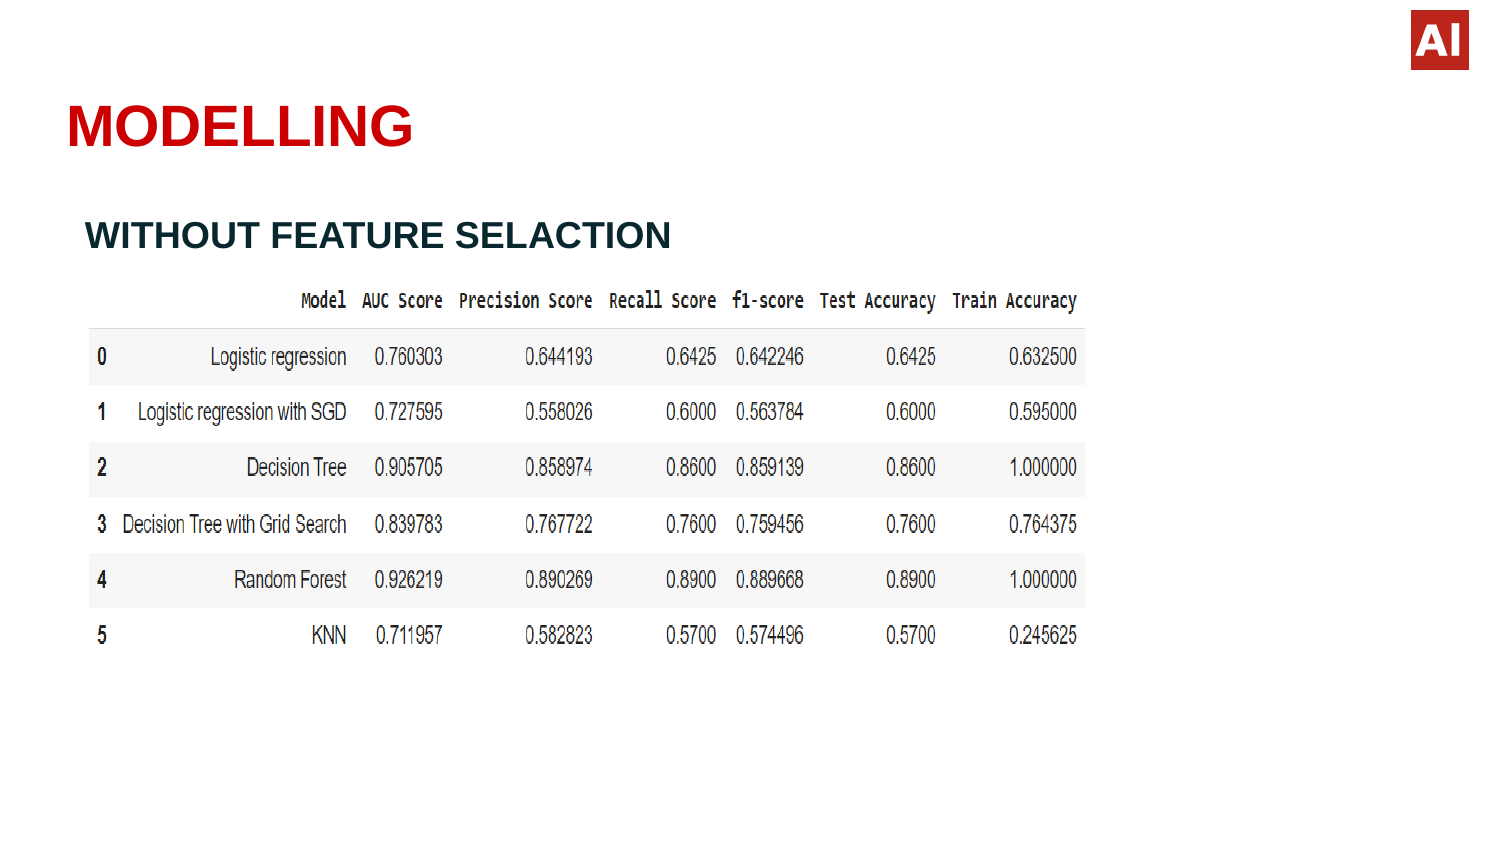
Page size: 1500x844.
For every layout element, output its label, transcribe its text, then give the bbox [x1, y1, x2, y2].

picture [1411, 10, 1469, 70]
list WITHOUT FEATURE SELACTION [51, 189, 1449, 750]
picture [72, 266, 1133, 690]
title MODELLING [51, 72, 1449, 167]
